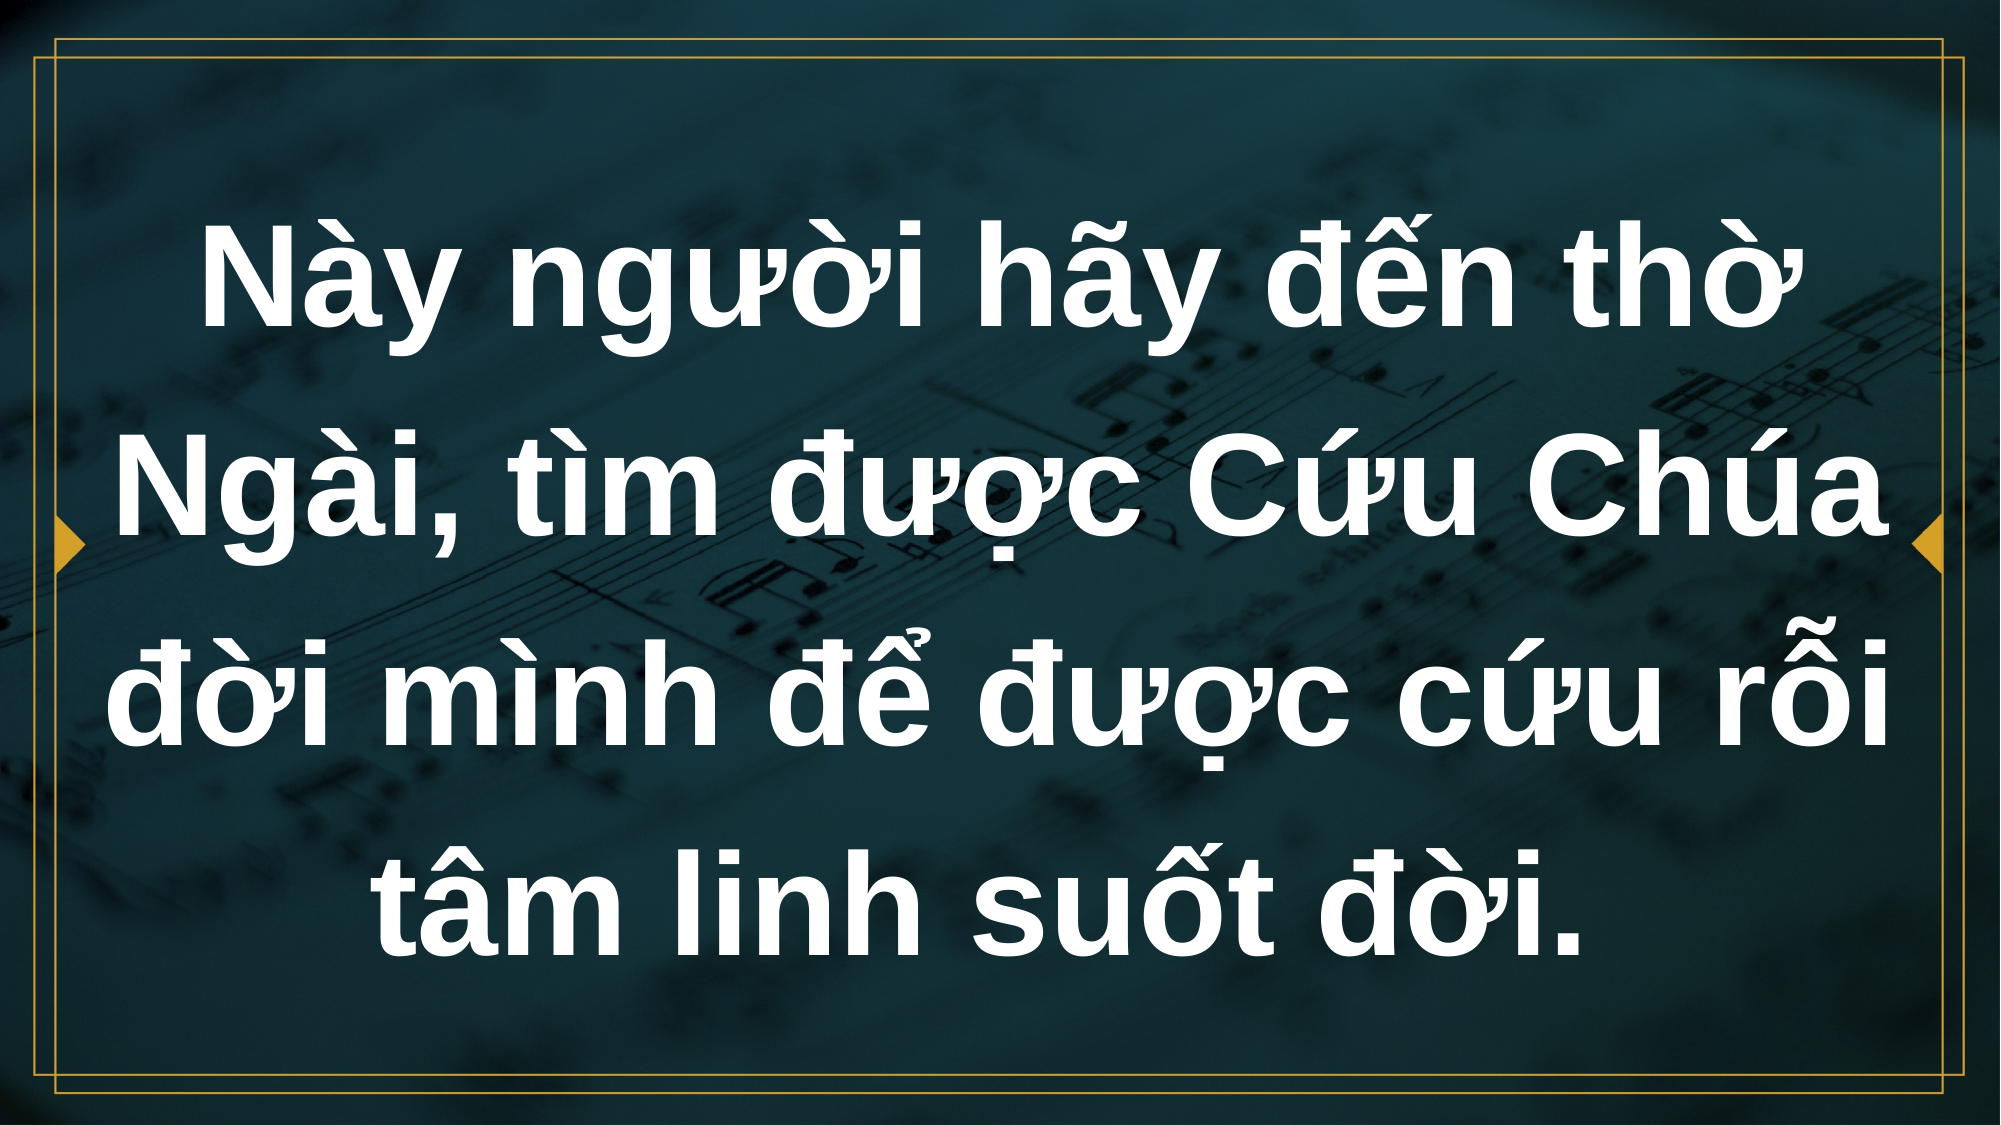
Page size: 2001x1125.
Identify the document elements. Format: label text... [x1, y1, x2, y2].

title Này người hãy đến thờ Ngài, tìm được Cứu Chúa đời mình để được cứu rỗi tâm linh suốt đời. [55, 53, 1945, 1077]
picture [0, 0, 2000, 1125]
